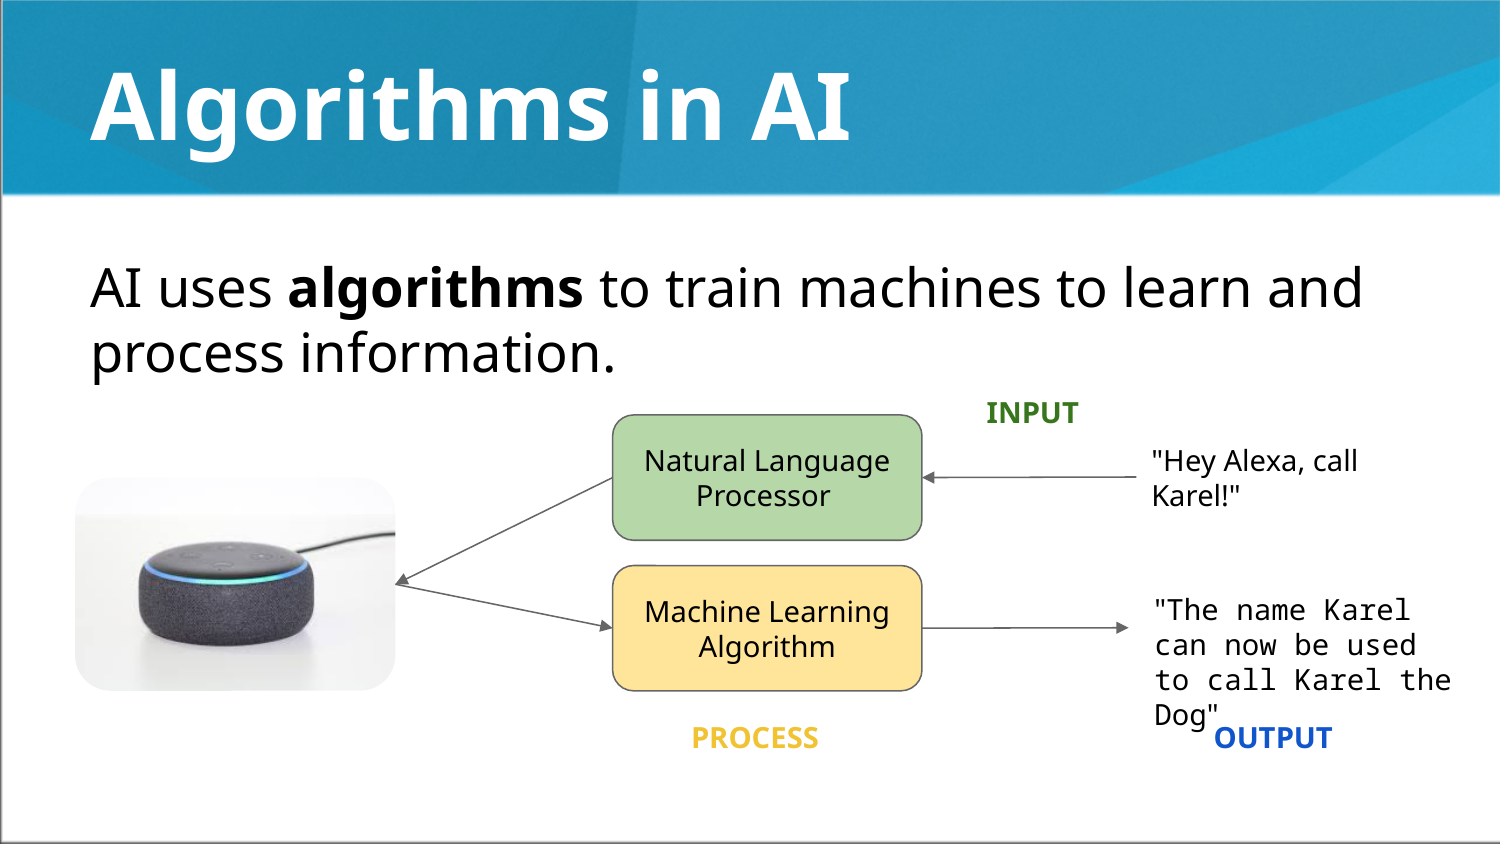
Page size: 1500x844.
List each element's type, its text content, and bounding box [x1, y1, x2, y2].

text_box Machine Learning Algorithm [612, 565, 922, 691]
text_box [395, 591, 613, 629]
list AI uses algorithms to train machines to learn and process information. [75, 238, 1432, 379]
text_box Natural Language Processor [612, 414, 922, 541]
title Algorithms in AI [75, 33, 1425, 175]
text_box OUTPUT [1198, 704, 1363, 770]
text_box "The name Karel can now be used to call Karel the Dog" [1139, 576, 1473, 746]
text_box "Hey Alexa, call Karel!" [1136, 427, 1425, 527]
text_box INPUT [971, 378, 1155, 444]
text_box PROCESS [676, 704, 859, 770]
picture [0, 0, 1500, 844]
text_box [395, 477, 613, 585]
